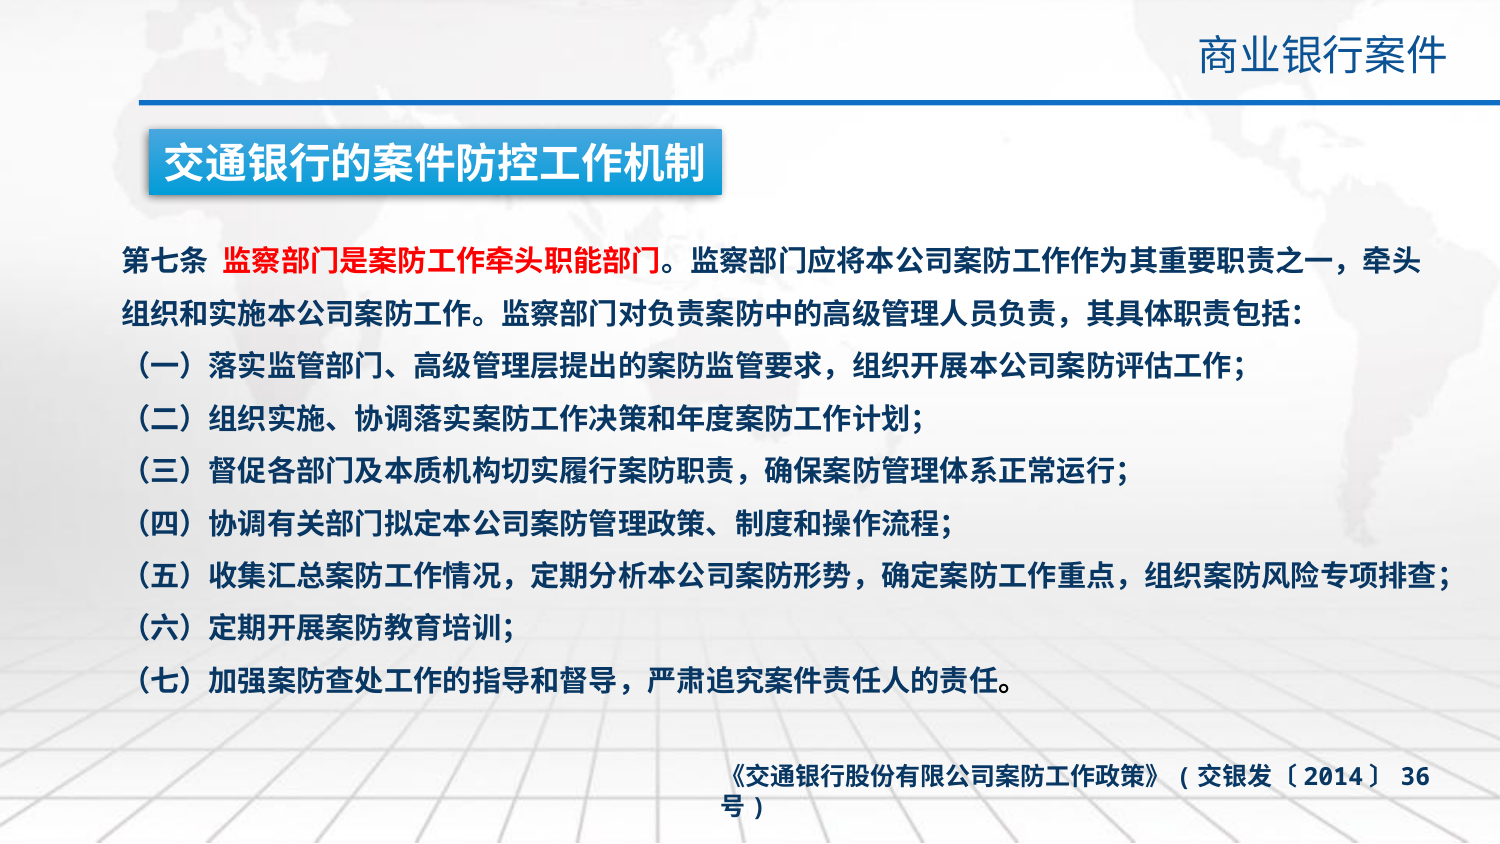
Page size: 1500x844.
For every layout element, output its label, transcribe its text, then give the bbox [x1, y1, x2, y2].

text_box 商业银行案件 [1182, 21, 1464, 87]
text_box 《交通银行股份有限公司案防工作政策》(交银发〔2014〕36号) [705, 752, 1465, 828]
text_box [138, 100, 1500, 106]
text_box 交通银行的案件防控工作机制 [149, 129, 722, 195]
text_box 第七条 监察部门是案防工作牵头职能部门。监察部门应将本公司案防工作作为其重要职责之一，牵头组织和实施本公司案防工作。监察部门对负责案防中的高级管理人员负责，其具体职责包括： （一）落实监管部门、高级管理层提出的案防监管要求，组织开展本公司案防评估工作； （二）组织实施、协调落实案防工作决策和年度案防工作计划； （三）督促各部门及本质机构切实履行案防职责，确保案防管理体系正常运行； （四）协调有关部门拟定本公司案防管理政策、制度和操作流程； （五）收集汇总案防工作情况，定期分析本公司案防形势，确定案防工作重点，组织案防风险专项排查； （六）定期开展案防教育培训； （七）加强案防查处工作的指导和督导，严肃追究案件责任人的责任。 [106, 217, 1465, 705]
picture [0, 0, 1500, 843]
